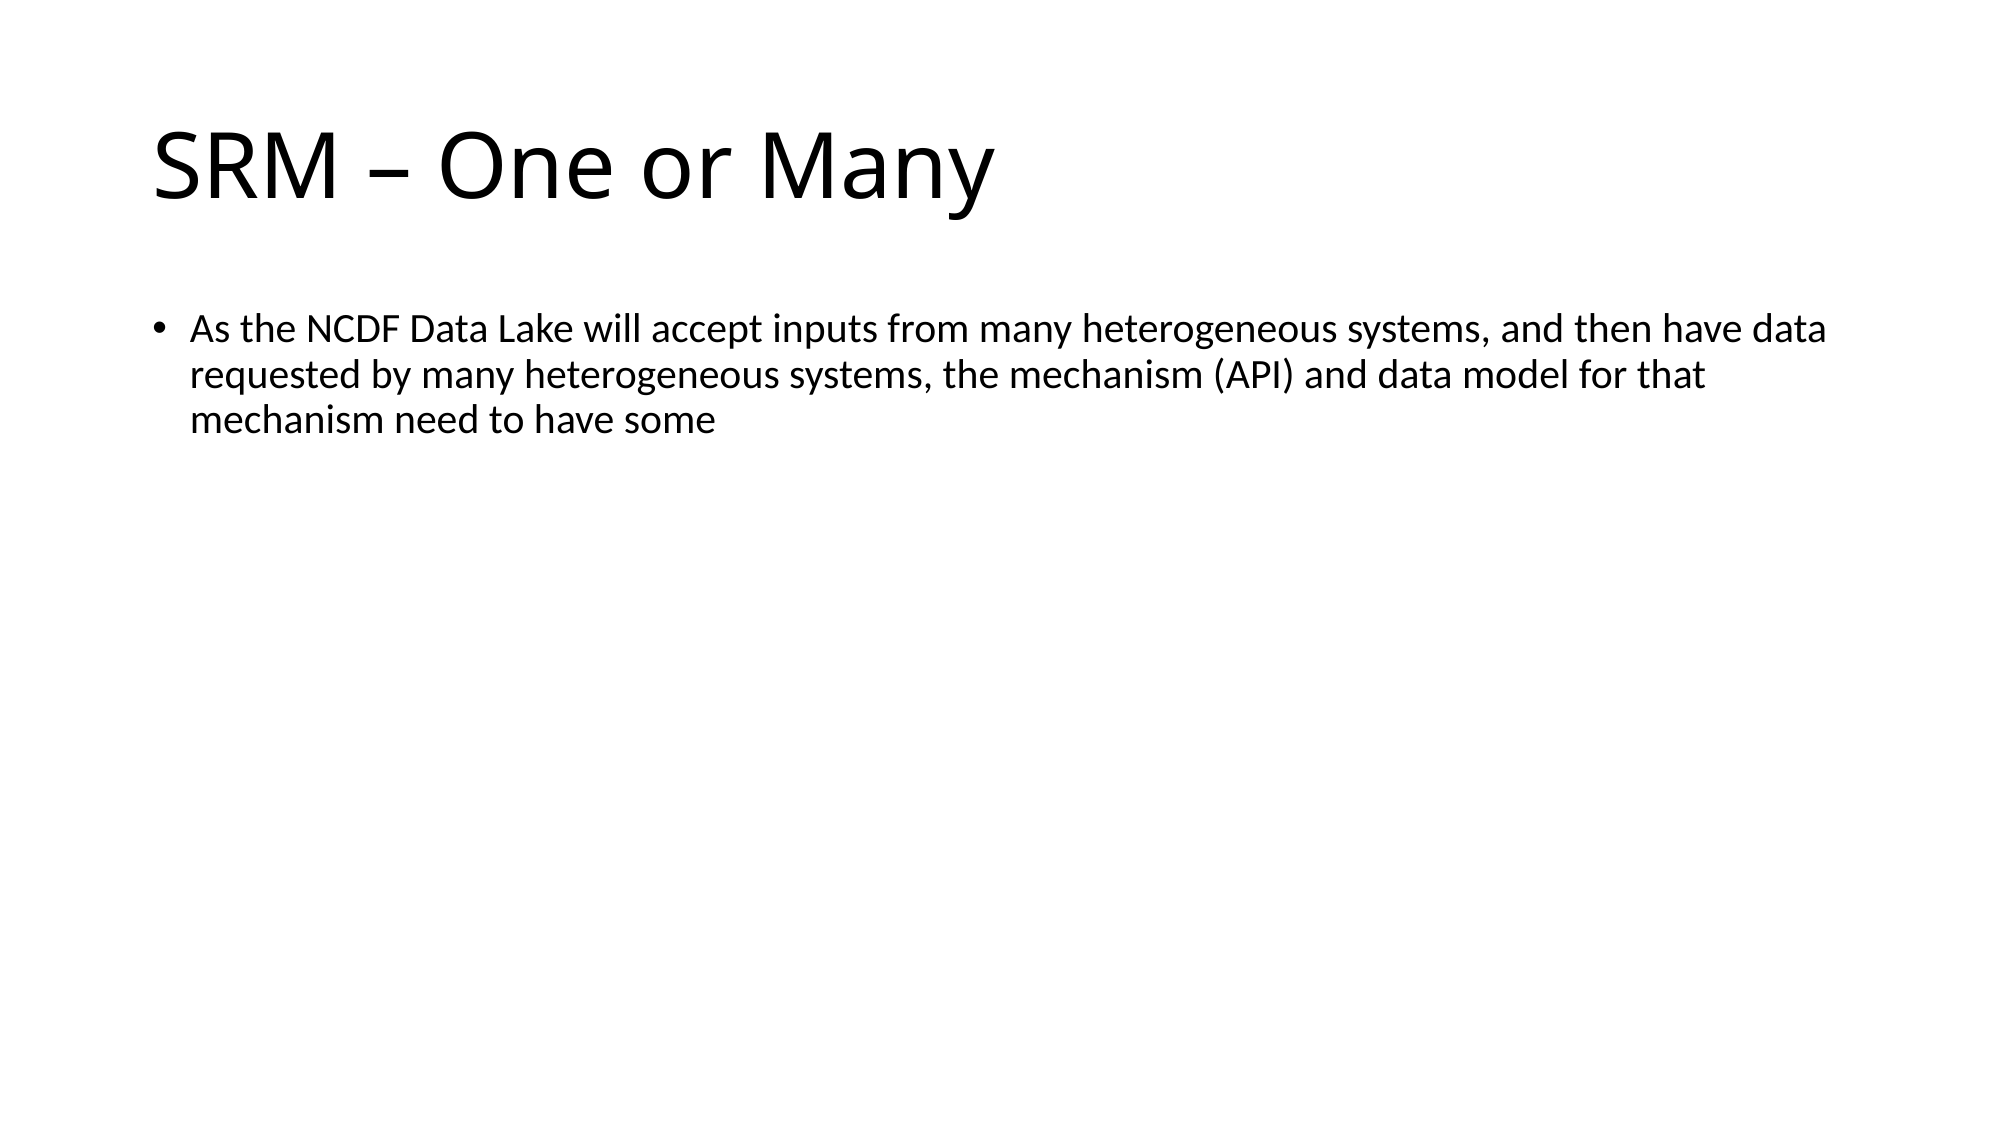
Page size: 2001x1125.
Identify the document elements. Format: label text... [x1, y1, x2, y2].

title SRM – One or Many [137, 59, 1863, 278]
list As the NCDF Data Lake will accept inputs from many heterogeneous systems, and then have data requested by many heterogeneous systems, the mechanism (API) and data model for that mechanism need to have some [137, 299, 1863, 1014]
